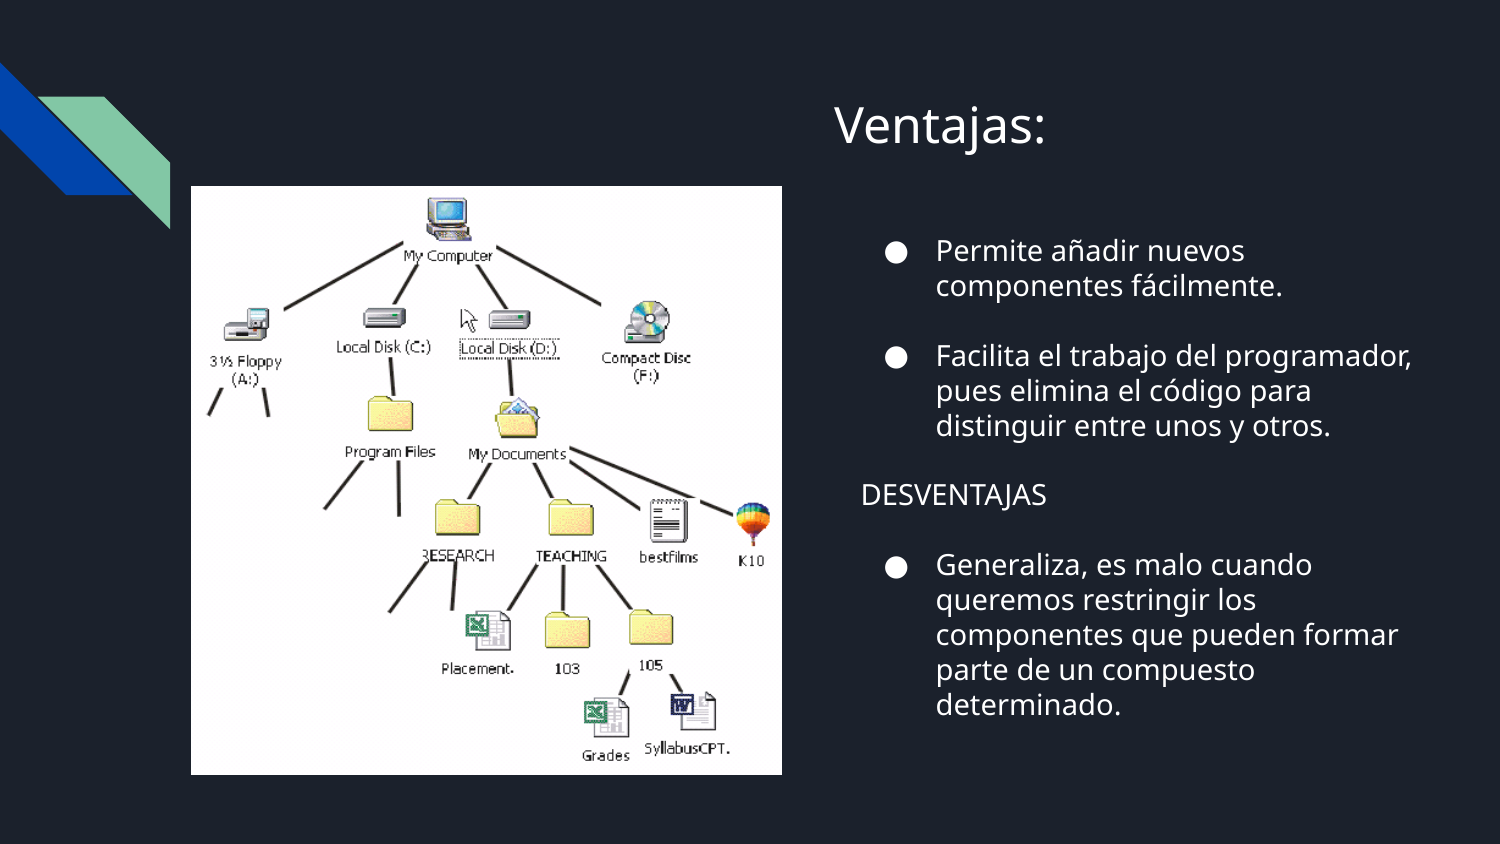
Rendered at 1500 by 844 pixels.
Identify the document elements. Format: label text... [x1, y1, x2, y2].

title Ventajas: [819, 78, 1443, 187]
picture [190, 186, 782, 776]
text_box Permite añadir nuevos componentes fácilmente. Facilita el trabajo del programador, pues elimina el código para distinguir entre unos y otros. DESVENTAJAS Generaliza, es malo cuando queremos restringir los componentes que pueden formar parte de un compuesto determinado. [845, 217, 1437, 775]
